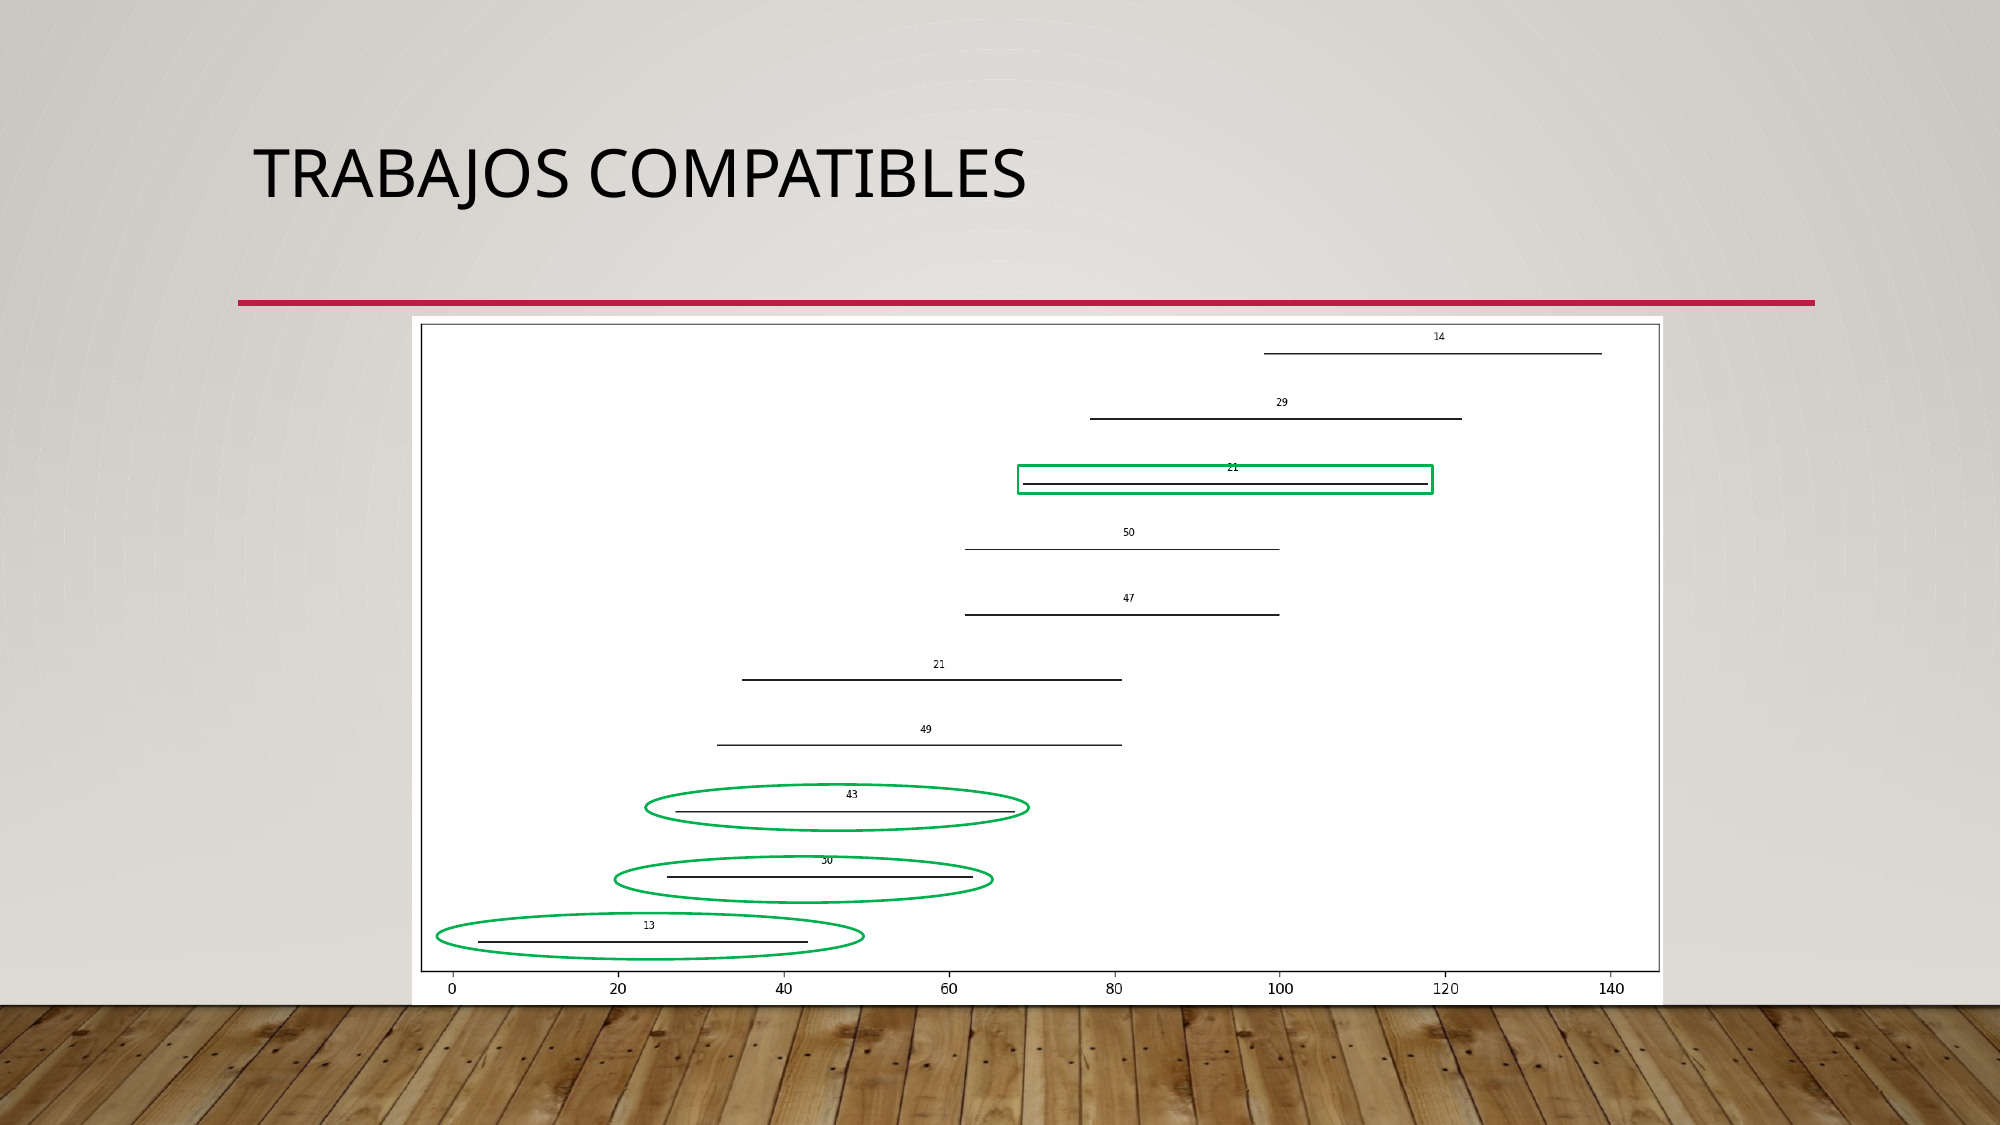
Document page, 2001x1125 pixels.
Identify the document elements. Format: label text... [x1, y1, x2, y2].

title trabajos compatibles [238, 131, 1814, 305]
picture [0, 315, 2000, 1125]
